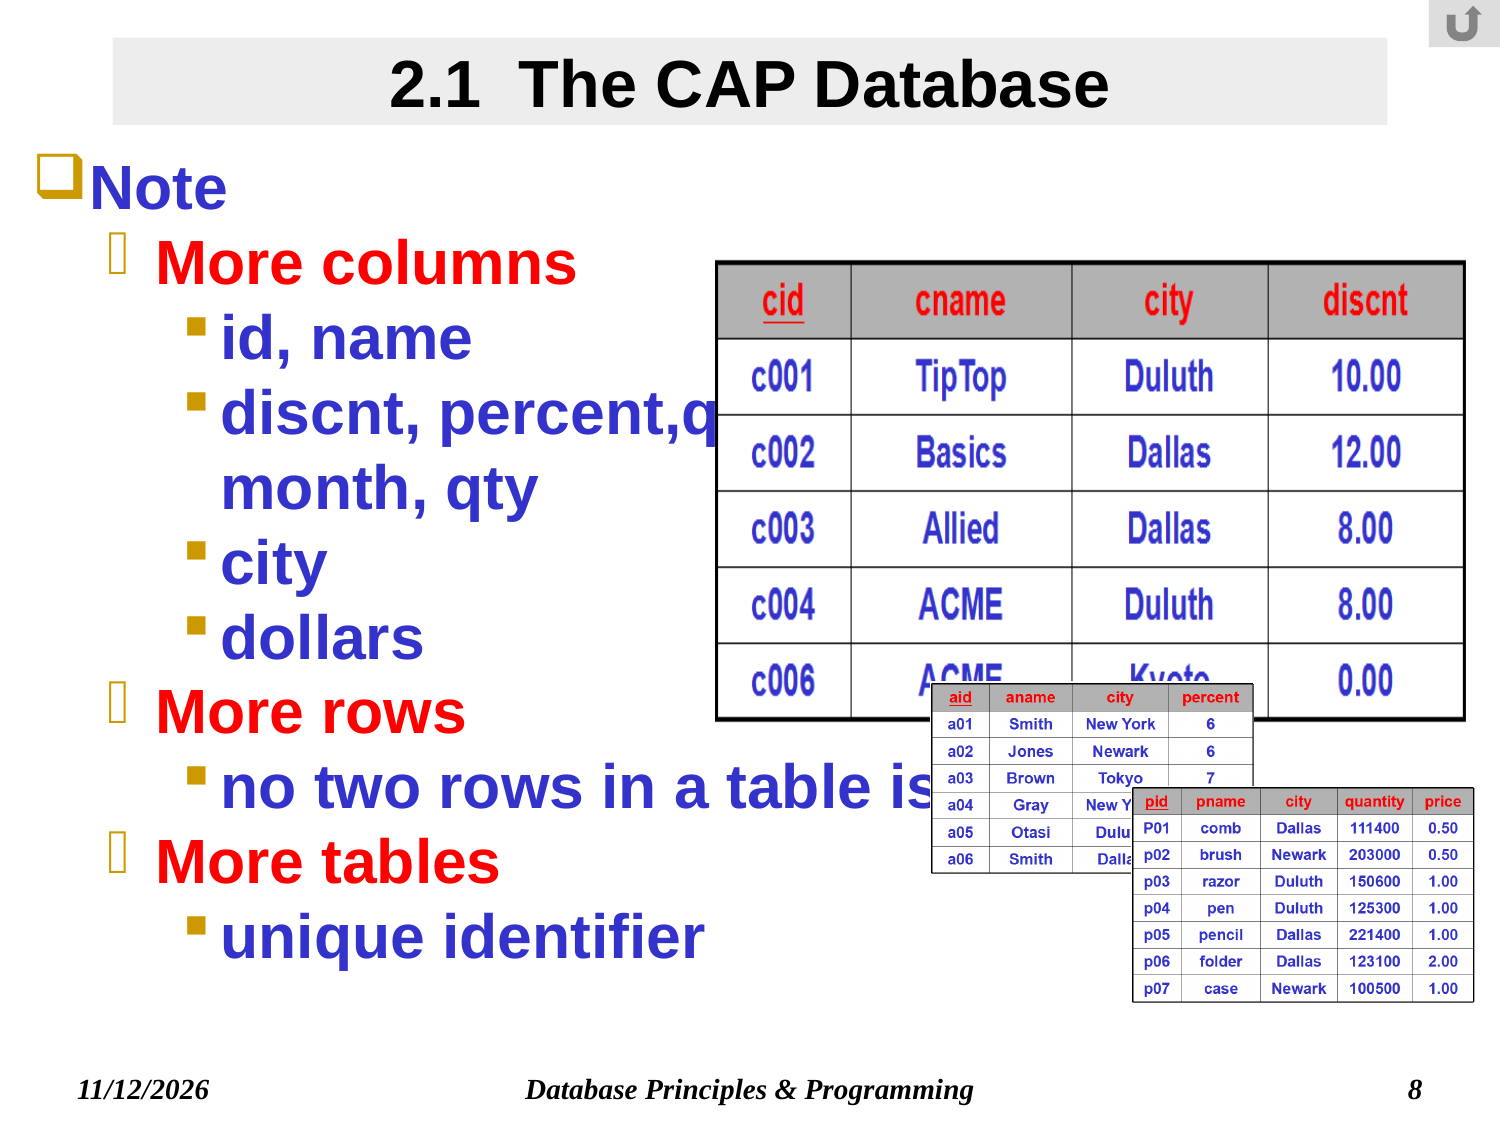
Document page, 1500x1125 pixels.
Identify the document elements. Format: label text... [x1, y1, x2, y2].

text_box [1428, 0, 1500, 48]
text_box Database Principles & Programming [425, 1062, 1075, 1113]
text_box [62, 1062, 375, 1113]
list Note More columns id, name discnt, percent,quantity, price, month, qty city dollars More rows no two rows in a table is same More tables unique identifier [17, 139, 1294, 1036]
text_box [1124, 1062, 1438, 1113]
title 2.1 The CAP Database [112, 37, 1388, 126]
picture [715, 254, 1476, 1003]
